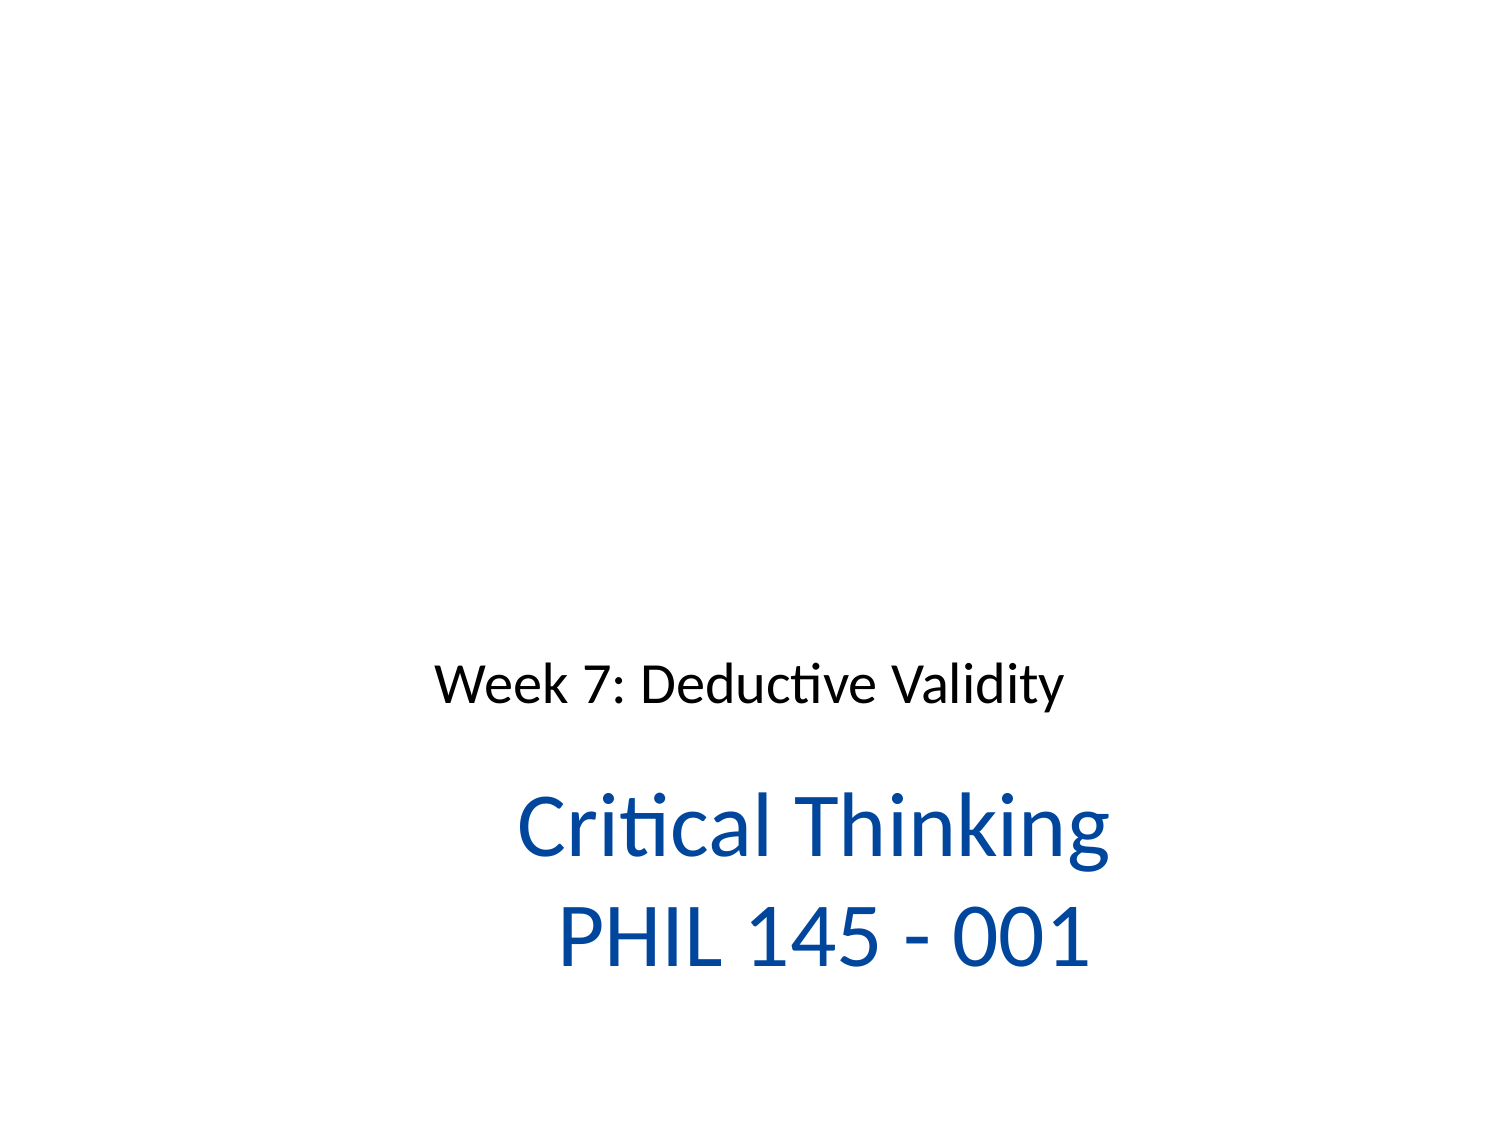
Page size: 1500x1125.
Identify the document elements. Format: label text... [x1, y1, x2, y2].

title Critical Thinking PHIL 145 - 001 [150, 712, 1500, 1037]
subtitle Week 7: Deductive Validity [225, 637, 1275, 925]
